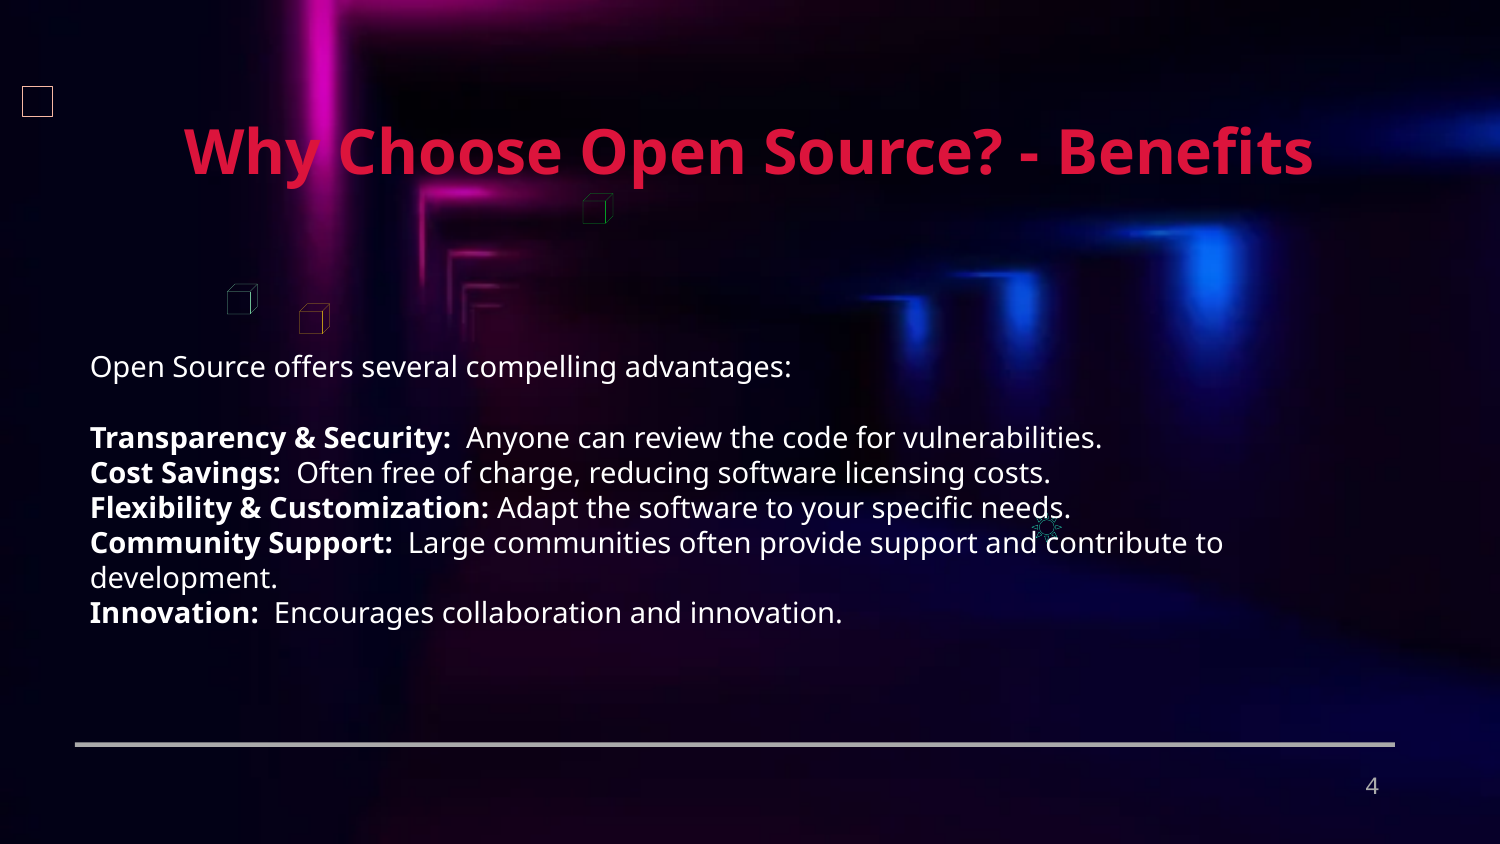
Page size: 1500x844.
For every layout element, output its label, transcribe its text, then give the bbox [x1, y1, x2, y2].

text_box [74, 742, 1395, 747]
text_box Why Choose Open Source? - Benefits [74, 74, 1425, 225]
text_box [22, 86, 53, 117]
text_box Open Source offers several compelling advantages: Transparency & Security: Anyone can review the code for vulnerabilities. Cost Savings: Often free of charge, reducing software licensing costs. Flexibility & Customization: Adapt the software to your specific needs. Community Support: Large communities often provide support and contribute to development. Innovation: Encourages collaboration and innovation. [74, 270, 1425, 777]
picture [0, 0, 1500, 844]
